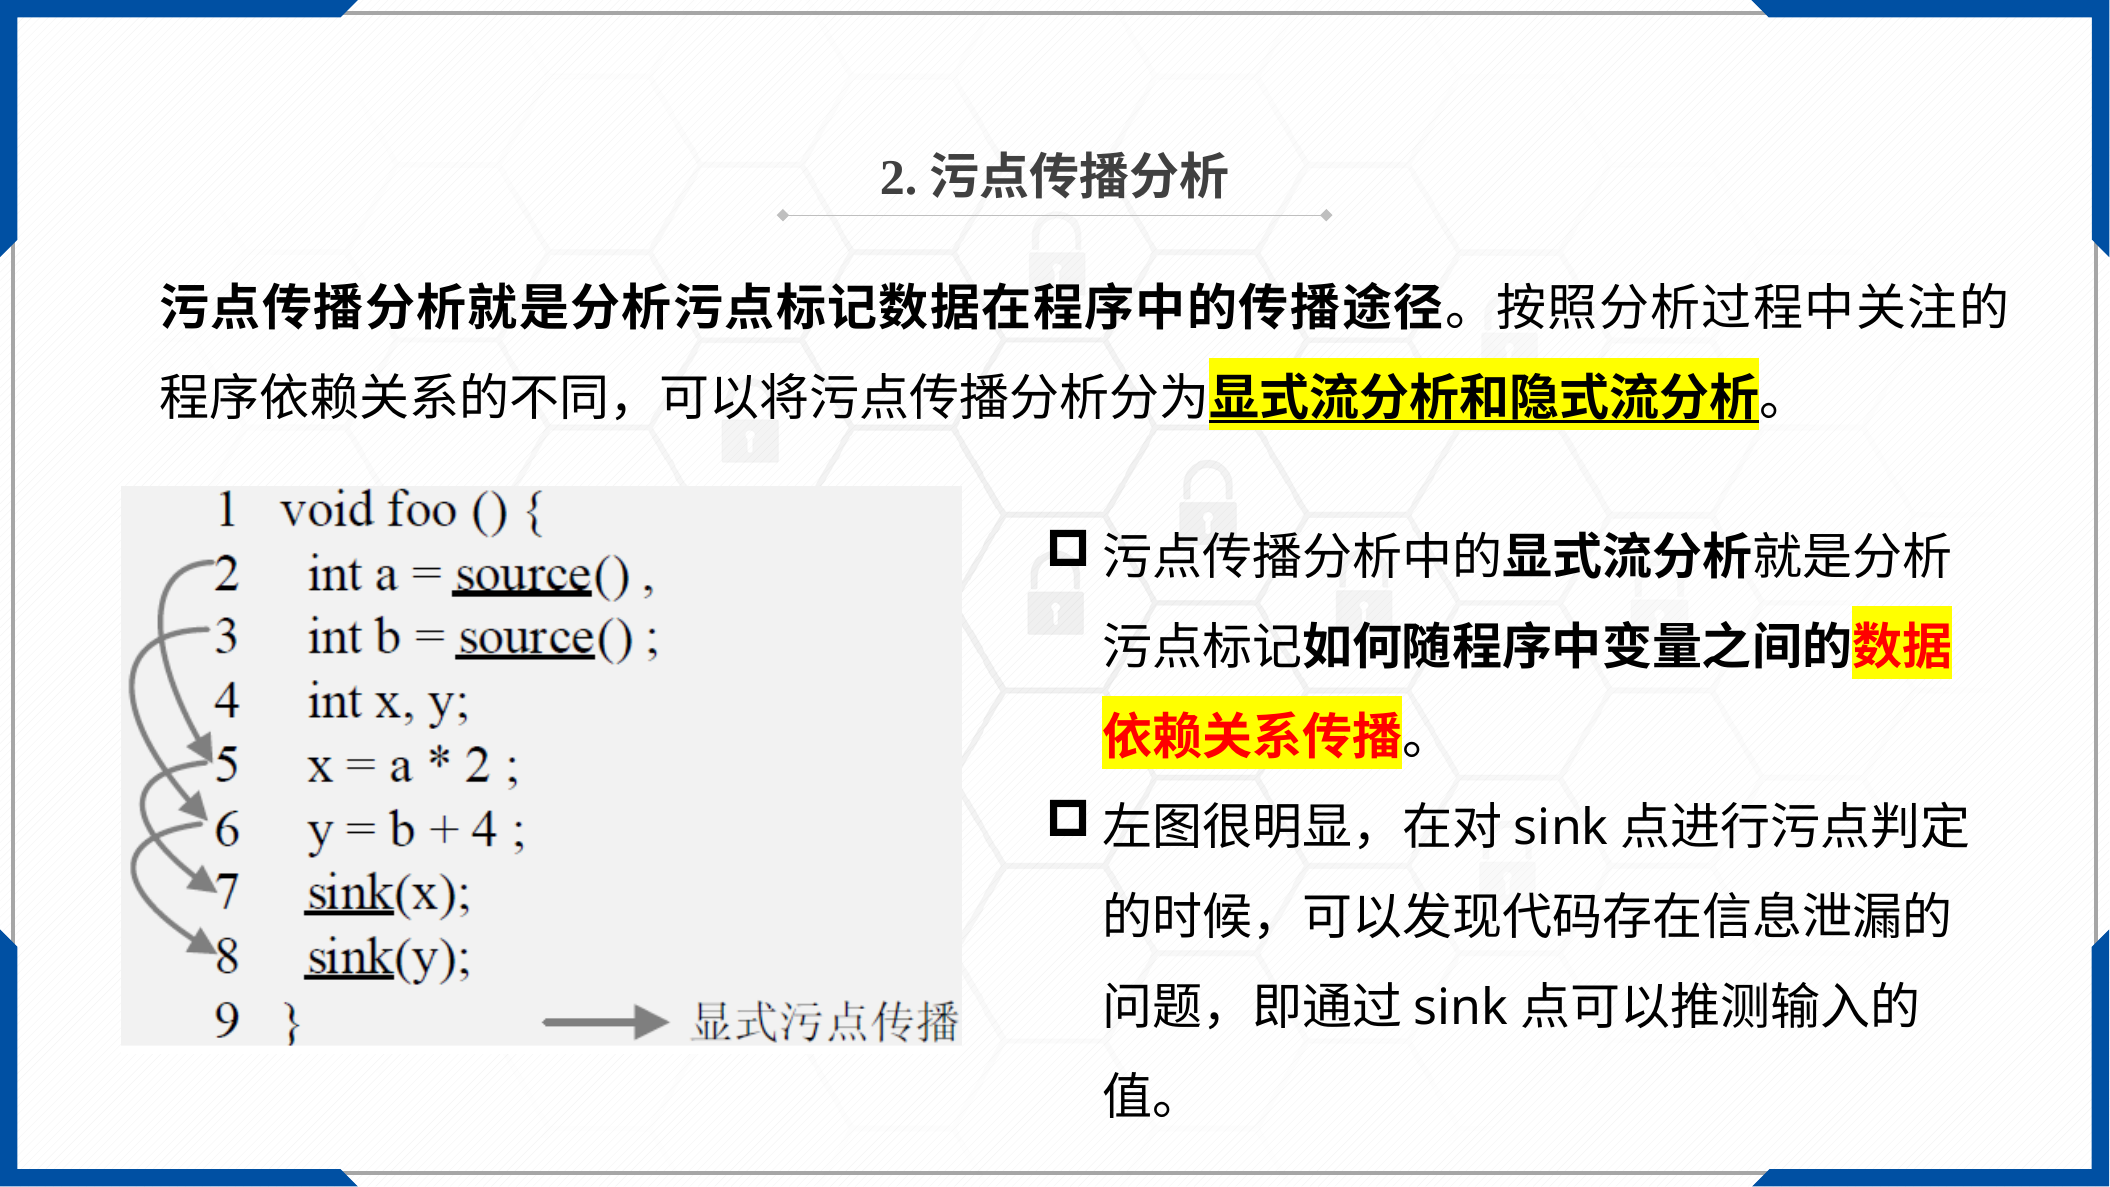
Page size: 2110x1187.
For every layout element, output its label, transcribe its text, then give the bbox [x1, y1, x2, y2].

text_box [753, 137, 1356, 216]
text_box 污点传播分析就是分析污点标记数据在程序中的传播途径。按照分析过程中关注的程序依赖关系的不同，可以将污点传播分析分为显式流分析和隐式流分析。 [145, 238, 2024, 433]
text_box 污点传播分析中的显式流分析就是分析污点标记如何随程序中变量之间的数据依赖关系传播。 左图很明显，在对sink点进行污点判定的时候，可以发现代码存在信息泄漏的问题，即通过sink点可以推测输入的值。 [1030, 486, 2000, 1132]
picture [80, 0, 2029, 1187]
